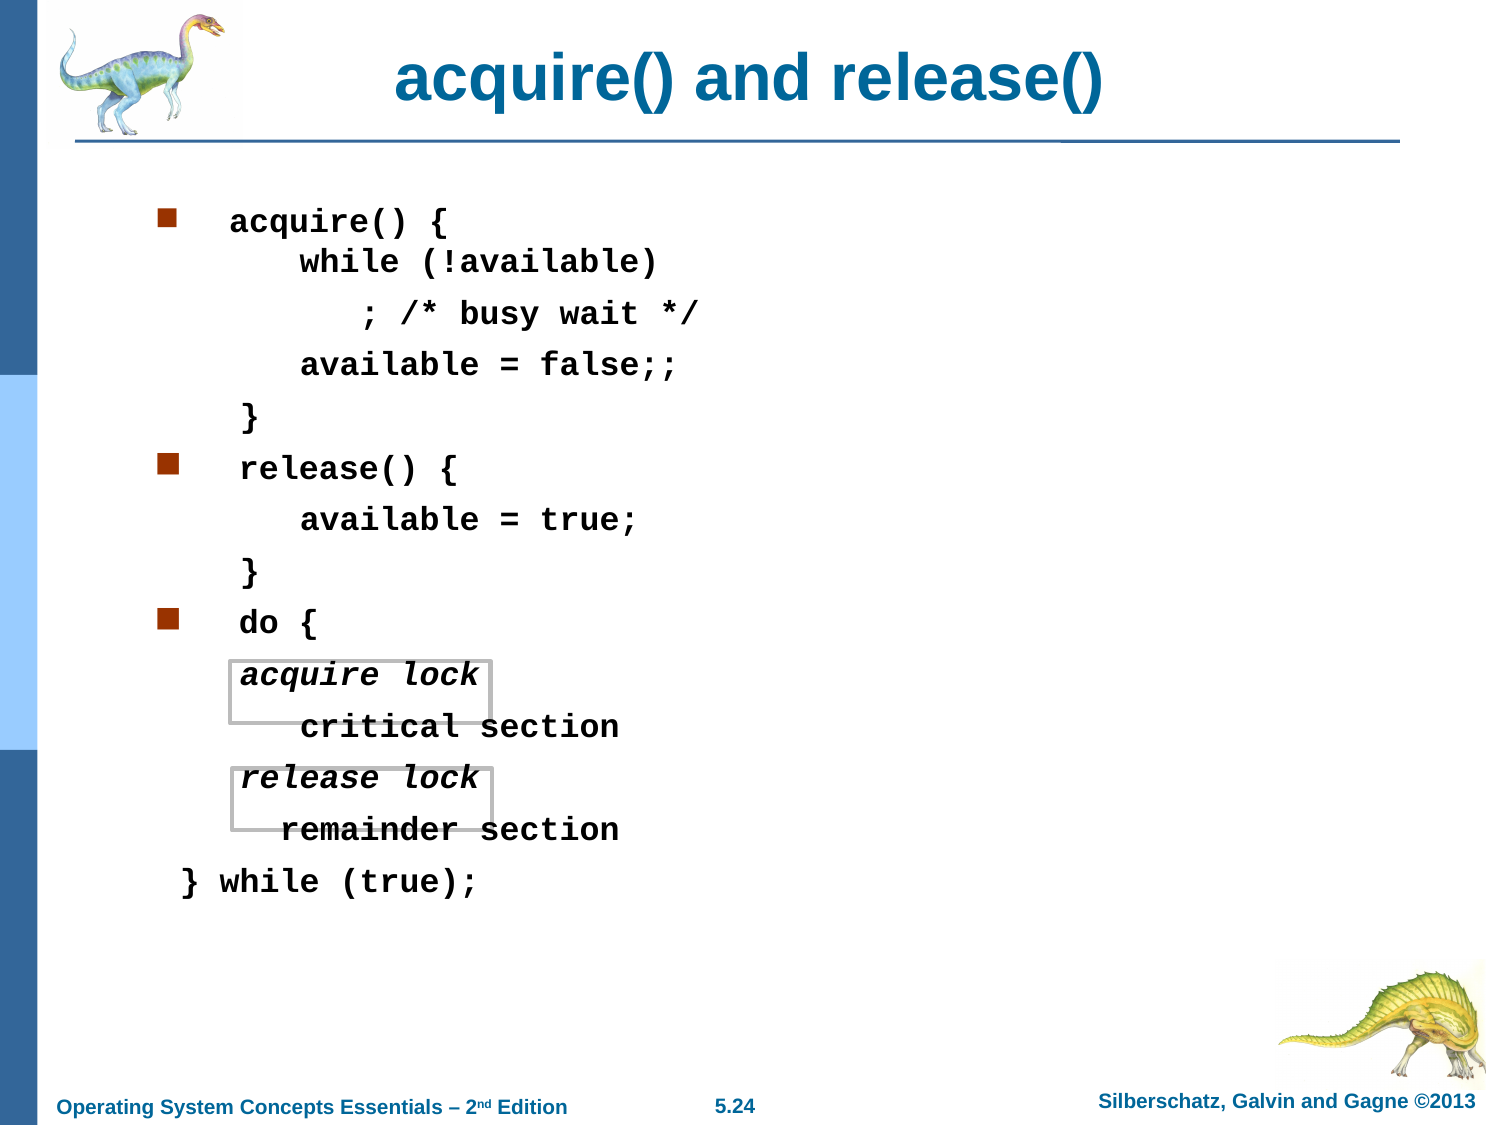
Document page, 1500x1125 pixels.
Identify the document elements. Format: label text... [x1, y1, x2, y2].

list acquire() { while (!available) ; /* busy wait */ available = false;; } release() { available = true; } do { acquire lock critical section release lock remainder section } while (true); [144, 191, 1332, 936]
picture [1275, 959, 1486, 1090]
picture [46, 0, 243, 149]
title acquire() and release() [74, 26, 1426, 122]
